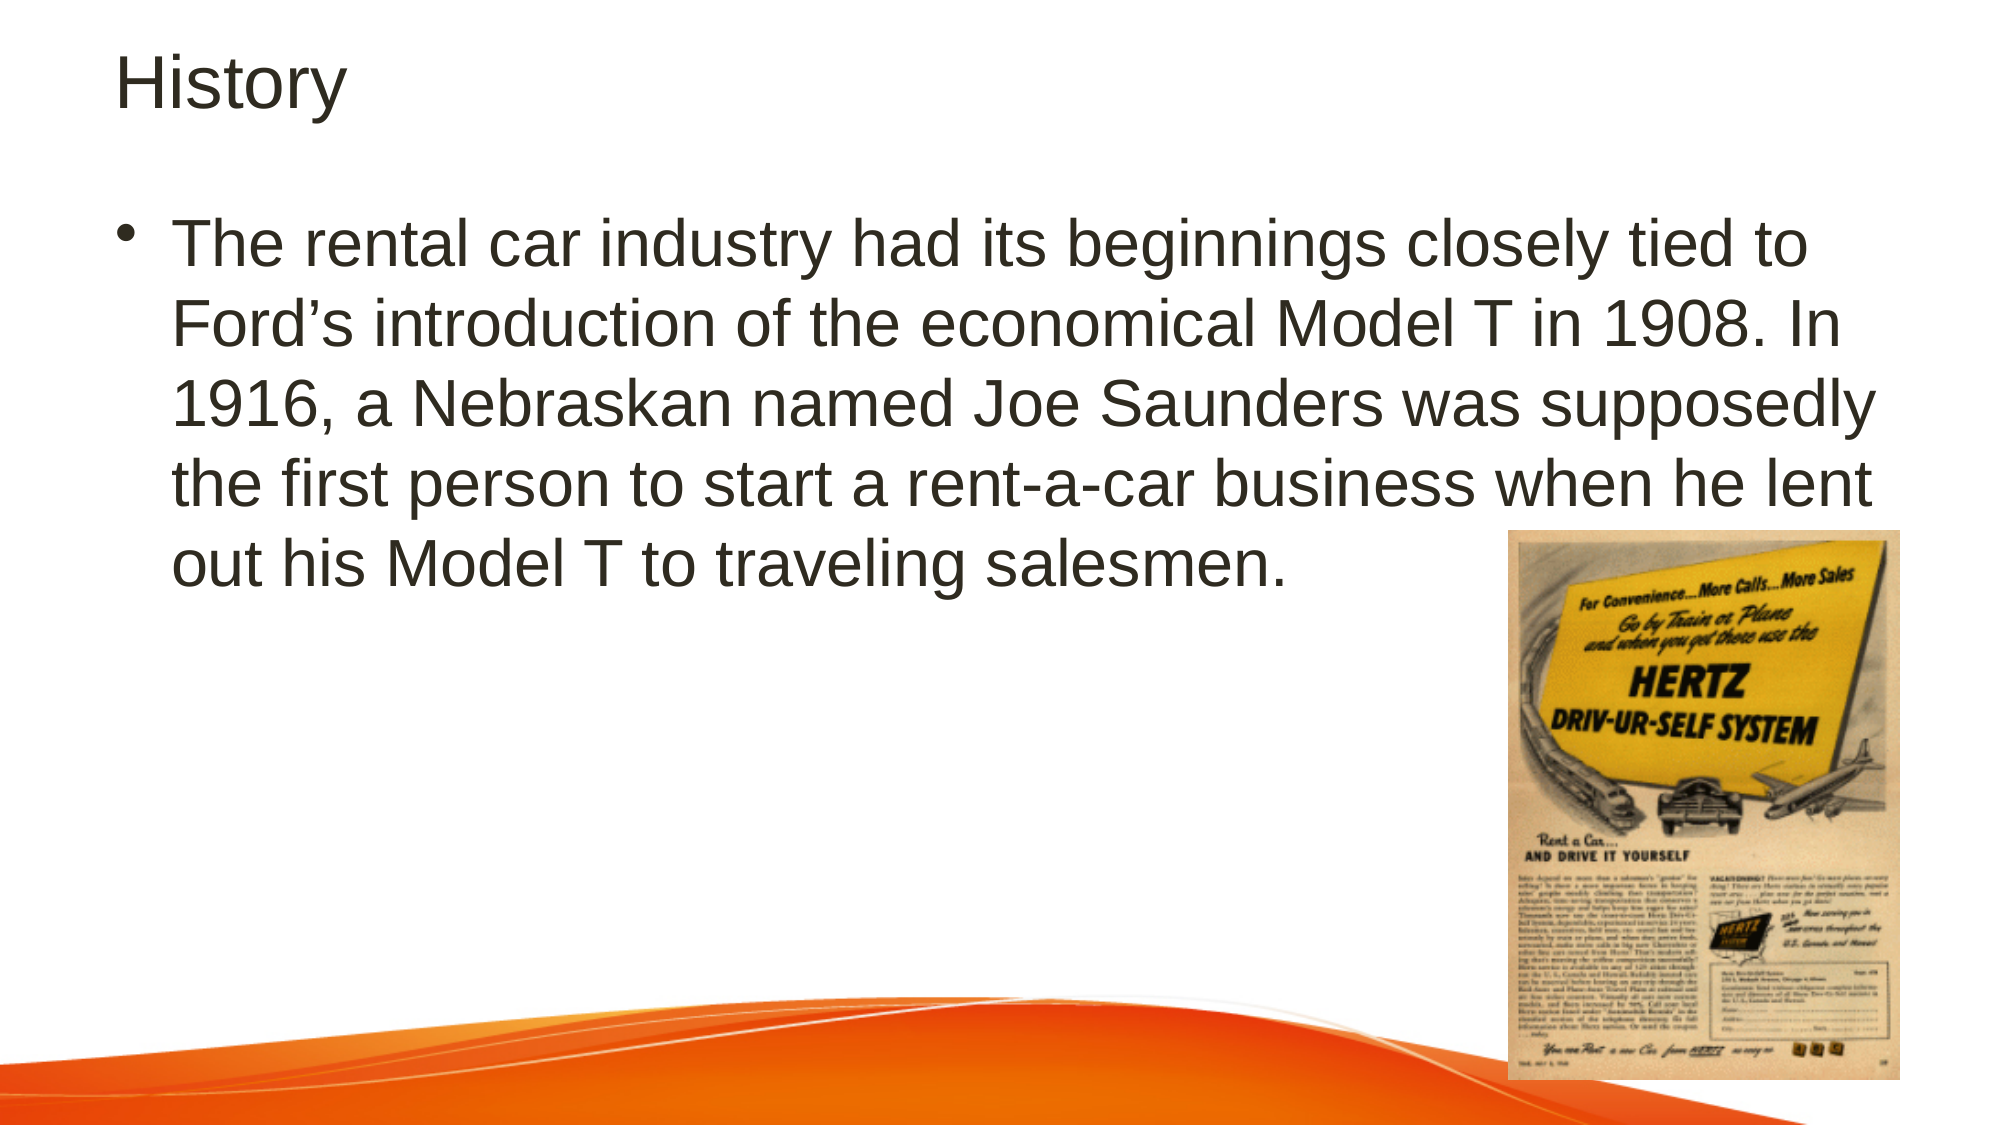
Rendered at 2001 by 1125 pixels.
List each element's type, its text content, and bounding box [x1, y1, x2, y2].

title History [99, 30, 1901, 127]
picture [0, 0, 2000, 1125]
list The rental car industry had its beginnings closely tied to Ford’s introduction of the economical Model T in 1908. In 1916, a Nebraskan named Joe Saunders was supposedly the first person to start a rent-a-car business when he lent out his Model T to traveling salesmen. [99, 192, 1901, 1006]
